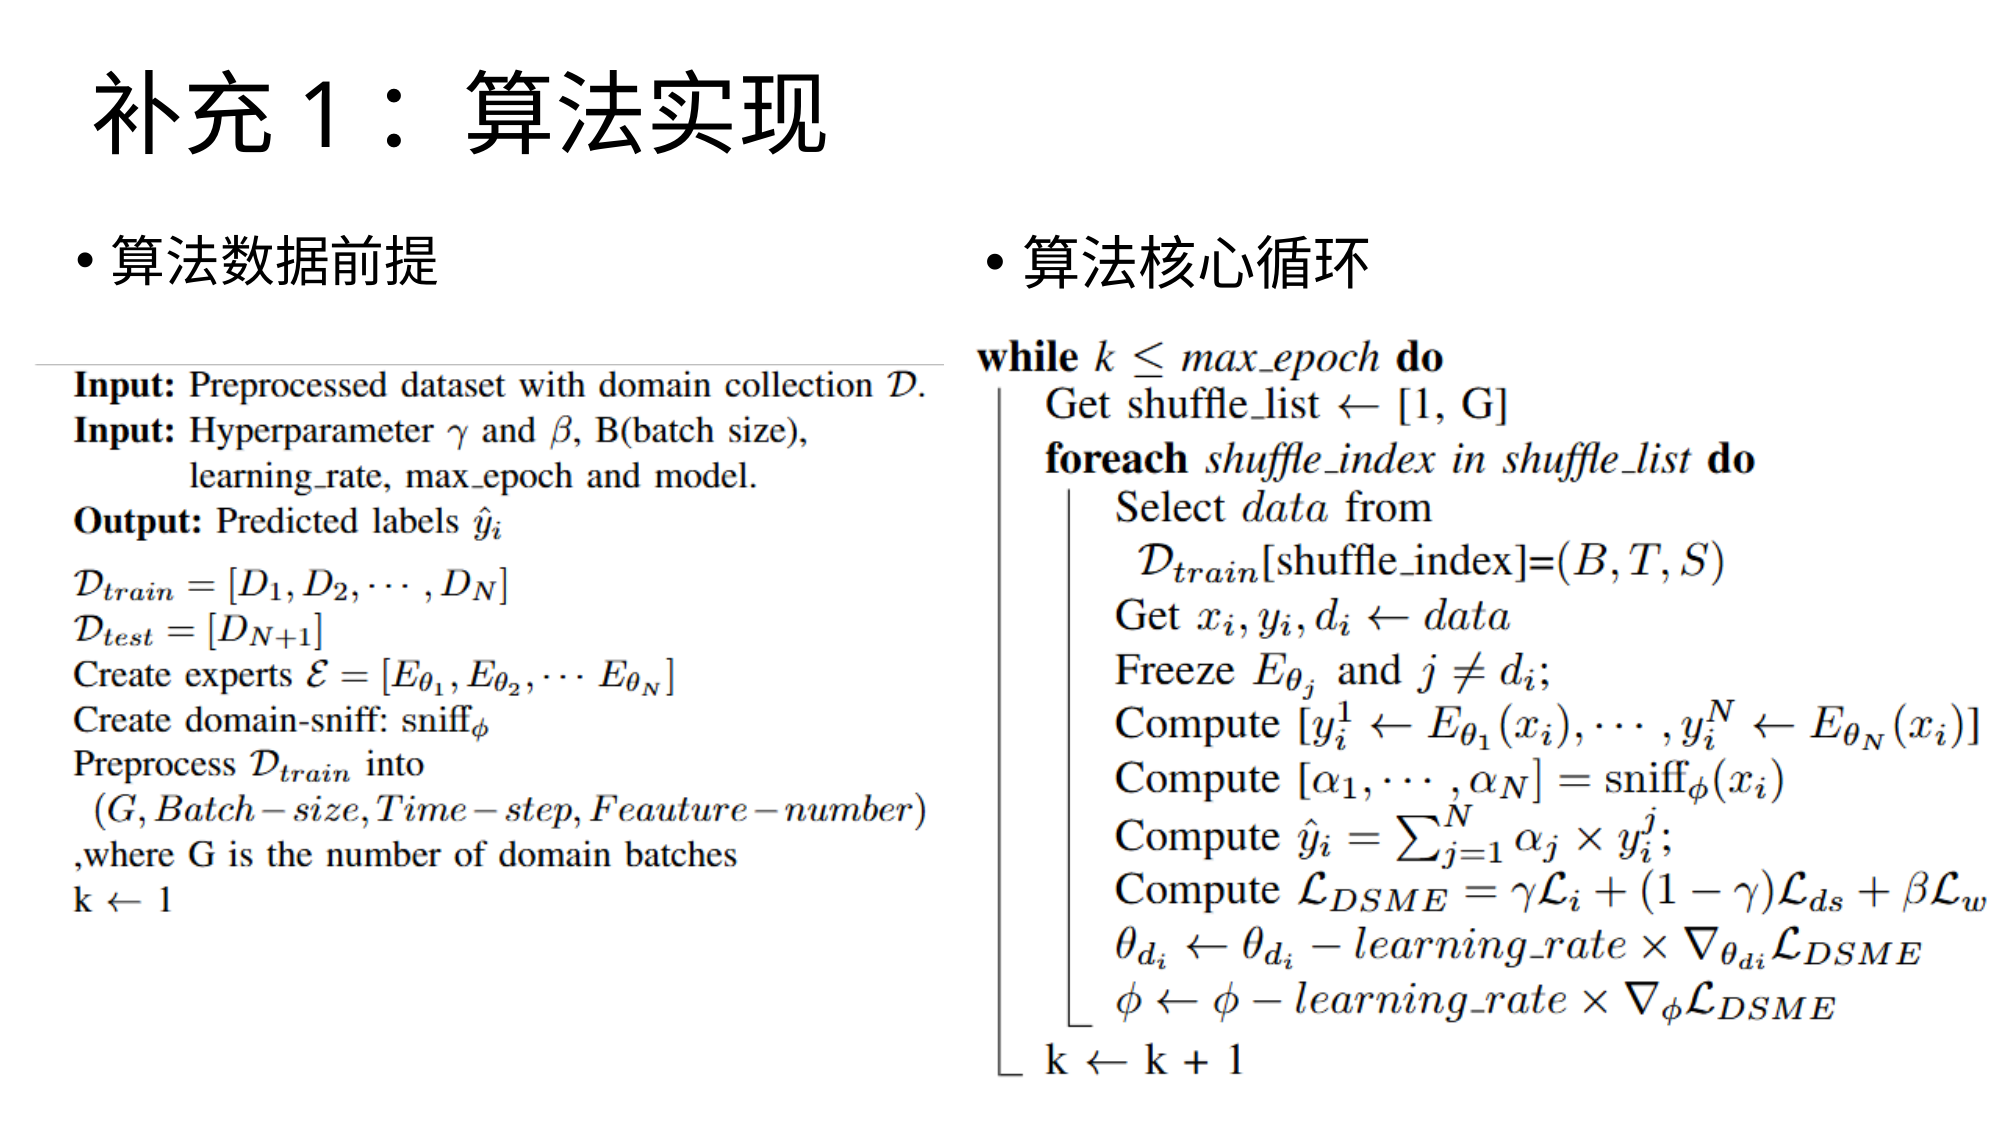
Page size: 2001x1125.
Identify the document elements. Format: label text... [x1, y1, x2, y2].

list 算法数据前提 [60, 226, 557, 353]
picture [4, 363, 945, 926]
picture [969, 328, 1996, 1082]
text_box 算法核心循环 [970, 226, 1430, 328]
title 补充1：算法实现 [76, 8, 1802, 227]
